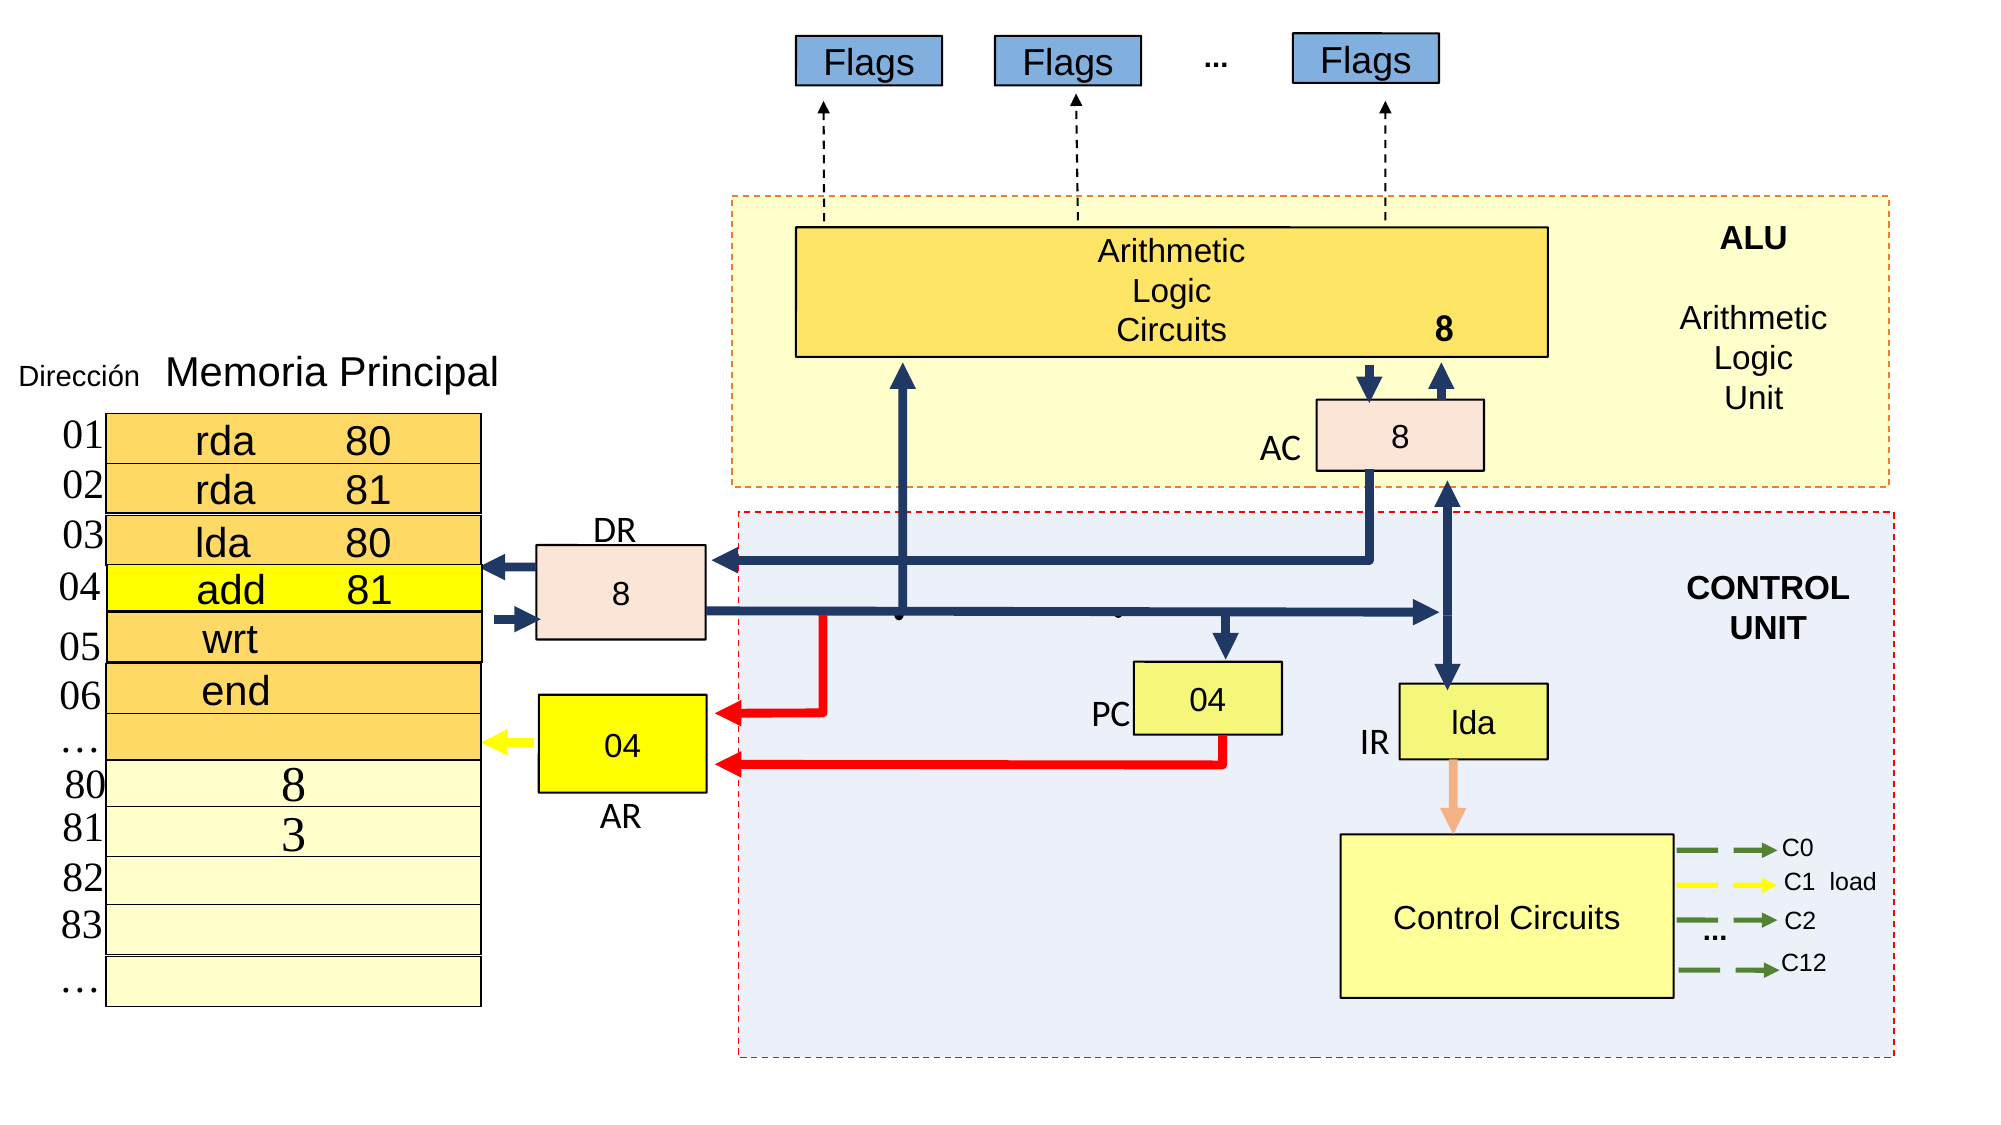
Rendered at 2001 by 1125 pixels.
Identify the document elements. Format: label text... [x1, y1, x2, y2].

text_box [1764, 913, 1778, 927]
text_box C2 [1780, 901, 1832, 941]
text_box 81 [20, 806, 106, 844]
text_box C0 [1771, 830, 1825, 865]
text_box [738, 512, 1894, 1058]
text_box wrt [107, 612, 483, 663]
text_box rda 80 [106, 413, 481, 463]
text_box [1447, 759, 1460, 835]
text_box ... [1190, 36, 1243, 81]
text_box [895, 612, 903, 620]
text_box [1363, 364, 1376, 404]
text_box CONTROL UNIT [1663, 559, 1873, 654]
text_box DR [578, 497, 652, 557]
text_box [481, 736, 534, 749]
text_box [1766, 963, 1773, 977]
text_box 8 [536, 545, 706, 640]
text_box [494, 613, 541, 626]
text_box 05 [16, 624, 144, 663]
text_box Arithmetic Logic Circuits [795, 227, 1548, 357]
text_box add 81 [107, 564, 483, 611]
text_box Flags [1292, 33, 1439, 83]
text_box ... [1689, 909, 1742, 955]
text_box [483, 560, 537, 574]
text_box Flags [994, 35, 1142, 86]
text_box [896, 362, 909, 614]
text_box [1764, 879, 1771, 892]
text_box rda 81 [106, 463, 481, 514]
text_box [1764, 844, 1771, 857]
text_box [1219, 612, 1232, 660]
text_box 02 [20, 463, 106, 501]
text_box 83 [18, 902, 145, 941]
text_box 04 [16, 564, 107, 603]
text_box [731, 195, 1889, 488]
text_box [903, 606, 1440, 619]
text_box [903, 469, 1370, 561]
text_box 8 [1420, 296, 1528, 357]
text_box Flags [795, 35, 943, 86]
text_box [1379, 100, 1392, 121]
text_box 3 [106, 806, 481, 856]
text_box [711, 533, 902, 567]
text_box AC [1245, 415, 1317, 476]
text_box [106, 856, 481, 904]
text_box 01 [20, 413, 106, 451]
text_box [1441, 480, 1454, 615]
text_box … [16, 957, 144, 996]
text_box [106, 714, 481, 760]
text_box … [16, 717, 144, 755]
text_box [1070, 93, 1083, 110]
text_box 03 [20, 513, 147, 551]
text_box Dirección Memoria Principal [0, 337, 515, 403]
text_box [714, 734, 1223, 771]
text_box IR [1345, 709, 1405, 770]
text_box PC [1076, 681, 1146, 742]
text_box [1441, 615, 1454, 691]
text_box C1 load [1771, 865, 1897, 901]
text_box 06 [17, 673, 144, 712]
text_box [714, 615, 824, 720]
text_box ALU Arithmetic Logic Unit [1644, 209, 1863, 424]
text_box lda 80 [106, 515, 481, 564]
text_box [1435, 362, 1448, 400]
text_box [106, 904, 481, 955]
text_box [1114, 612, 1122, 617]
text_box end [106, 663, 481, 714]
text_box 04 [1133, 661, 1282, 735]
text_box Control Circuits [1340, 834, 1674, 998]
text_box 82 [20, 856, 106, 894]
text_box 8 [1316, 399, 1484, 471]
text_box 8 [106, 760, 481, 806]
text_box 80 [22, 762, 106, 801]
text_box [106, 956, 481, 1007]
text_box [817, 100, 830, 114]
text_box C12 [1773, 946, 1835, 982]
text_box AR [585, 783, 657, 844]
text_box lda [1399, 683, 1548, 760]
text_box 04 [538, 694, 707, 793]
